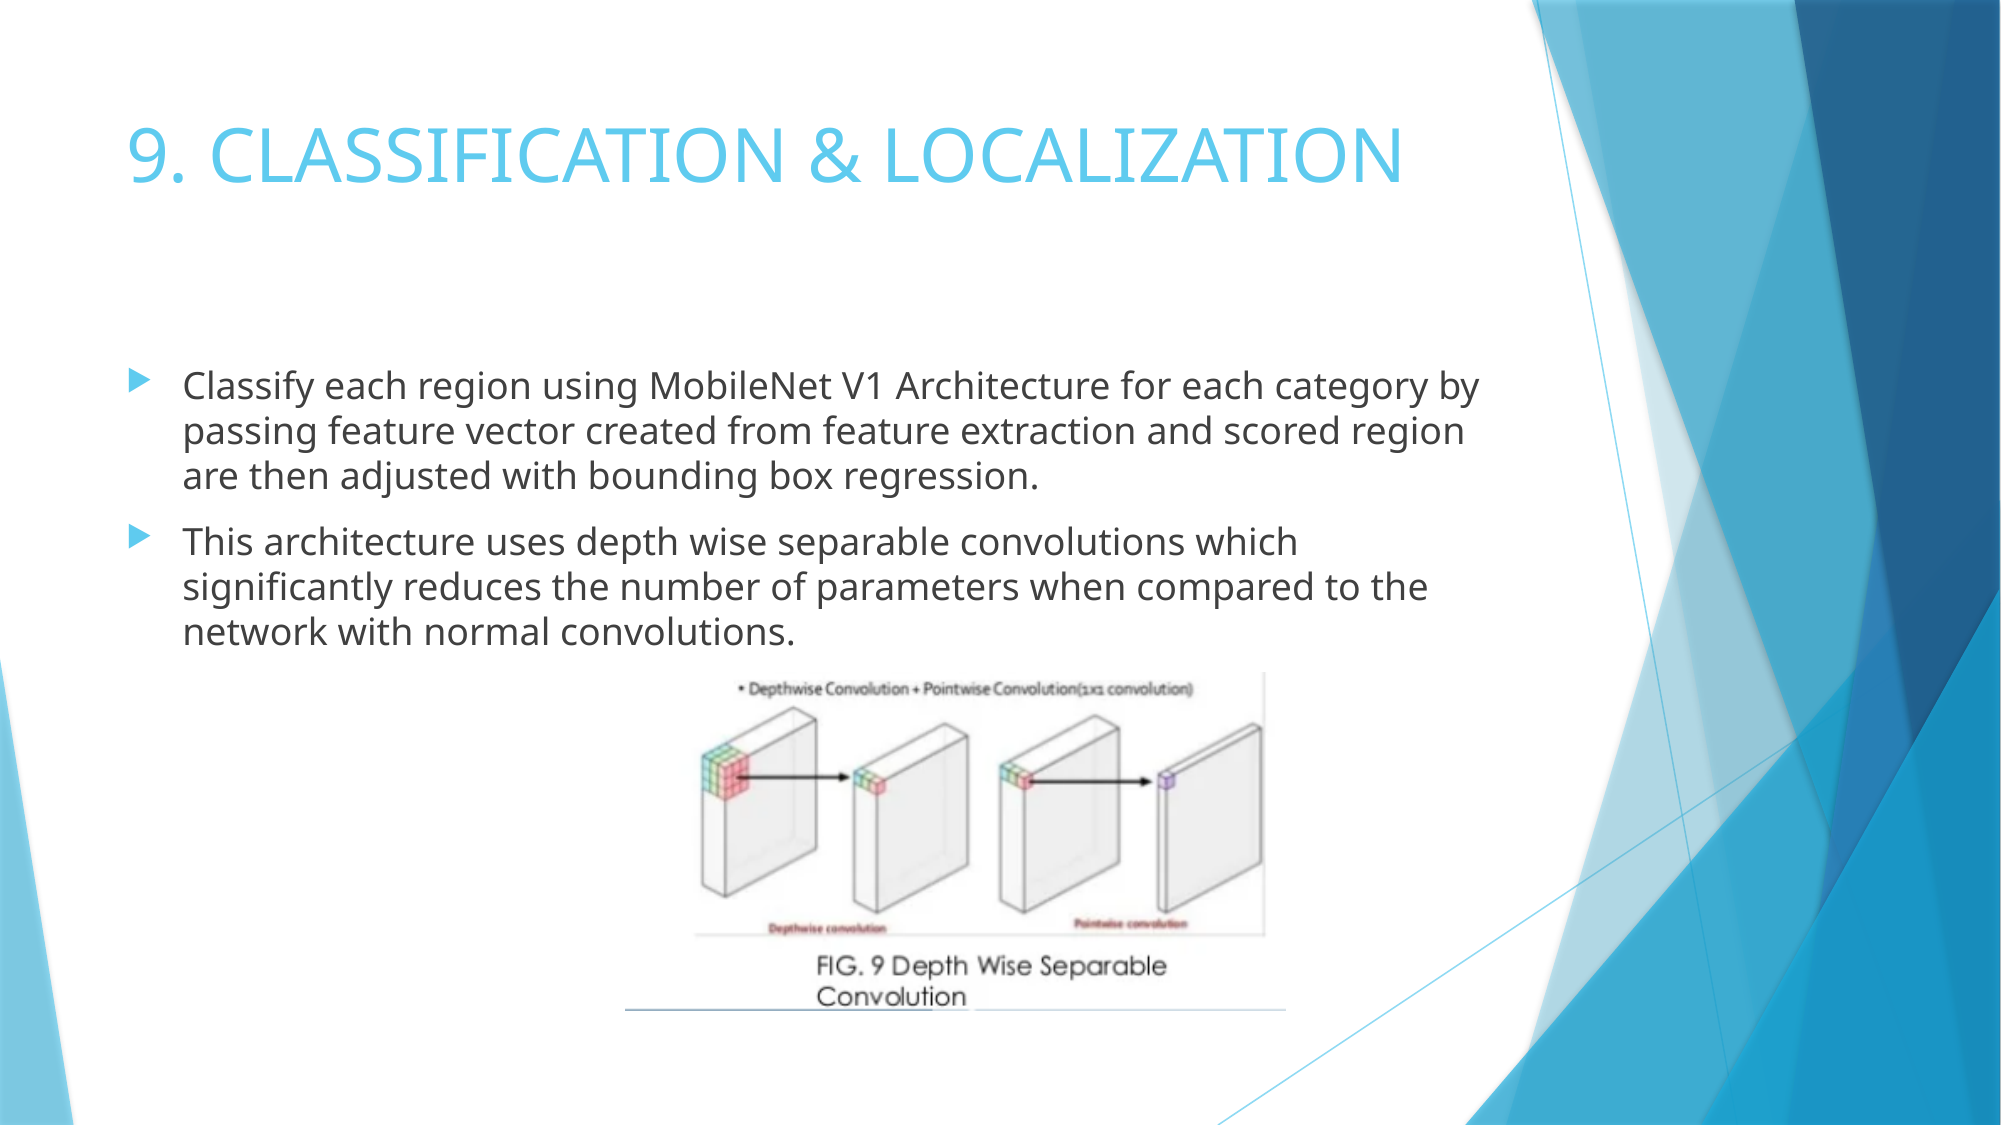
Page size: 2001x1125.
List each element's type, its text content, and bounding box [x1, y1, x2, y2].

list Classify each region using MobileNet V1 Architecture for each category by passing feature vector created from feature extraction and scored region are then adjusted with bounding box regression. This architecture uses depth wise separable convolutions which significantly reduces the number of parameters when compared to the network with normal convolutions. [111, 354, 1522, 992]
title 9. CLASSIFICATION & LOCALIZATION [111, 99, 1522, 317]
picture [625, 672, 1287, 1011]
